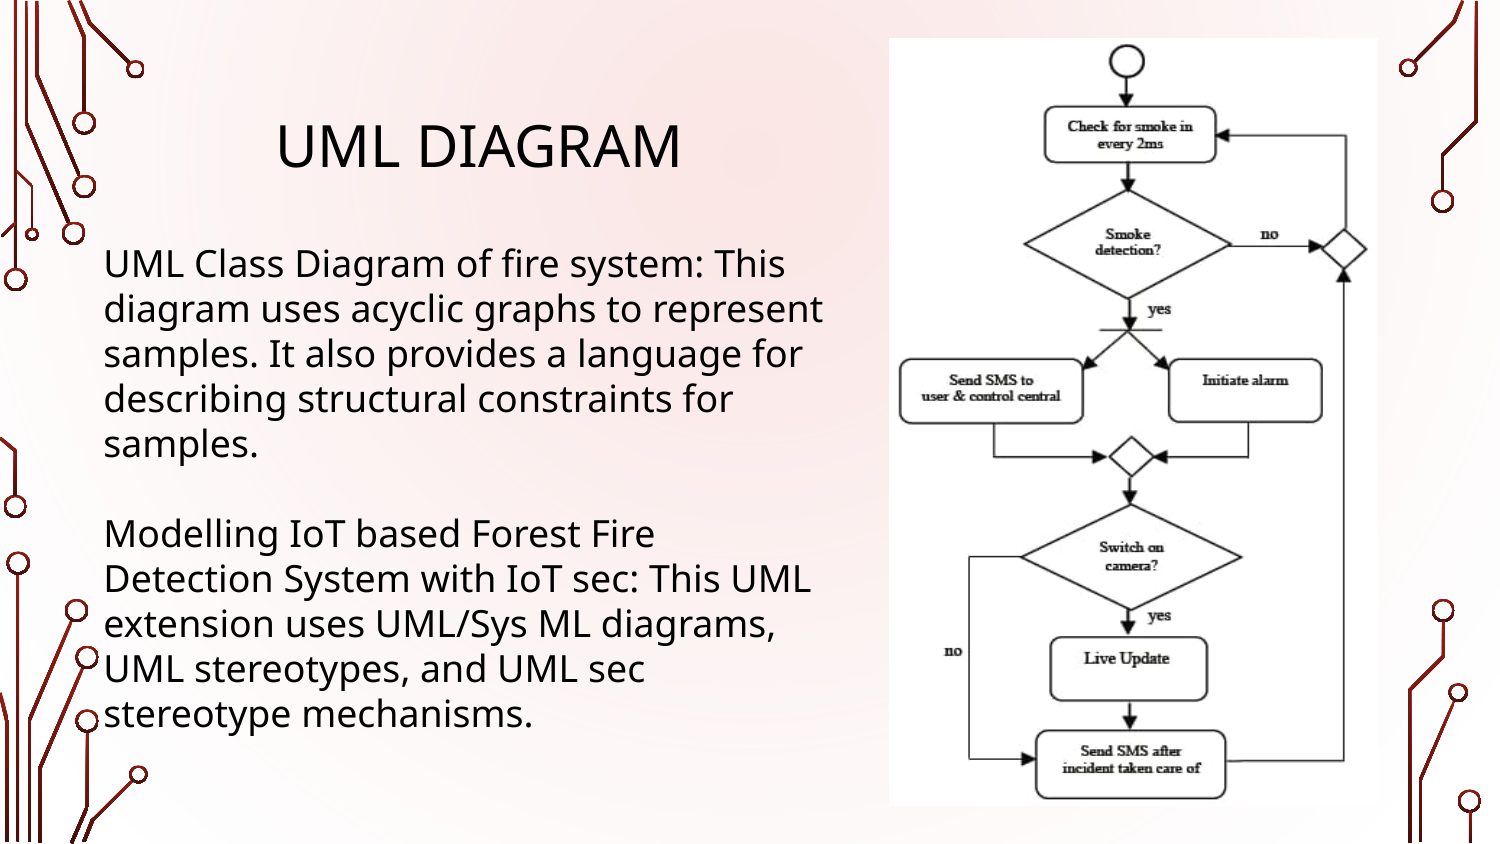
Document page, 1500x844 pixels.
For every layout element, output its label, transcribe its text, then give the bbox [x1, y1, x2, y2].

picture [888, 37, 1378, 806]
text_box UML DIAGRAM [153, 101, 736, 187]
text_box UML Class Diagram of fire system: This diagram uses acyclic graphs to represent samples. It also provides a language for describing structural constraints for samples. Modelling IoT based Forest Fire Detection System with IoT sec: This UML extension uses UML/Sys ML diagrams, UML stereotypes, and UML sec stereotype mechanisms. [88, 232, 840, 743]
